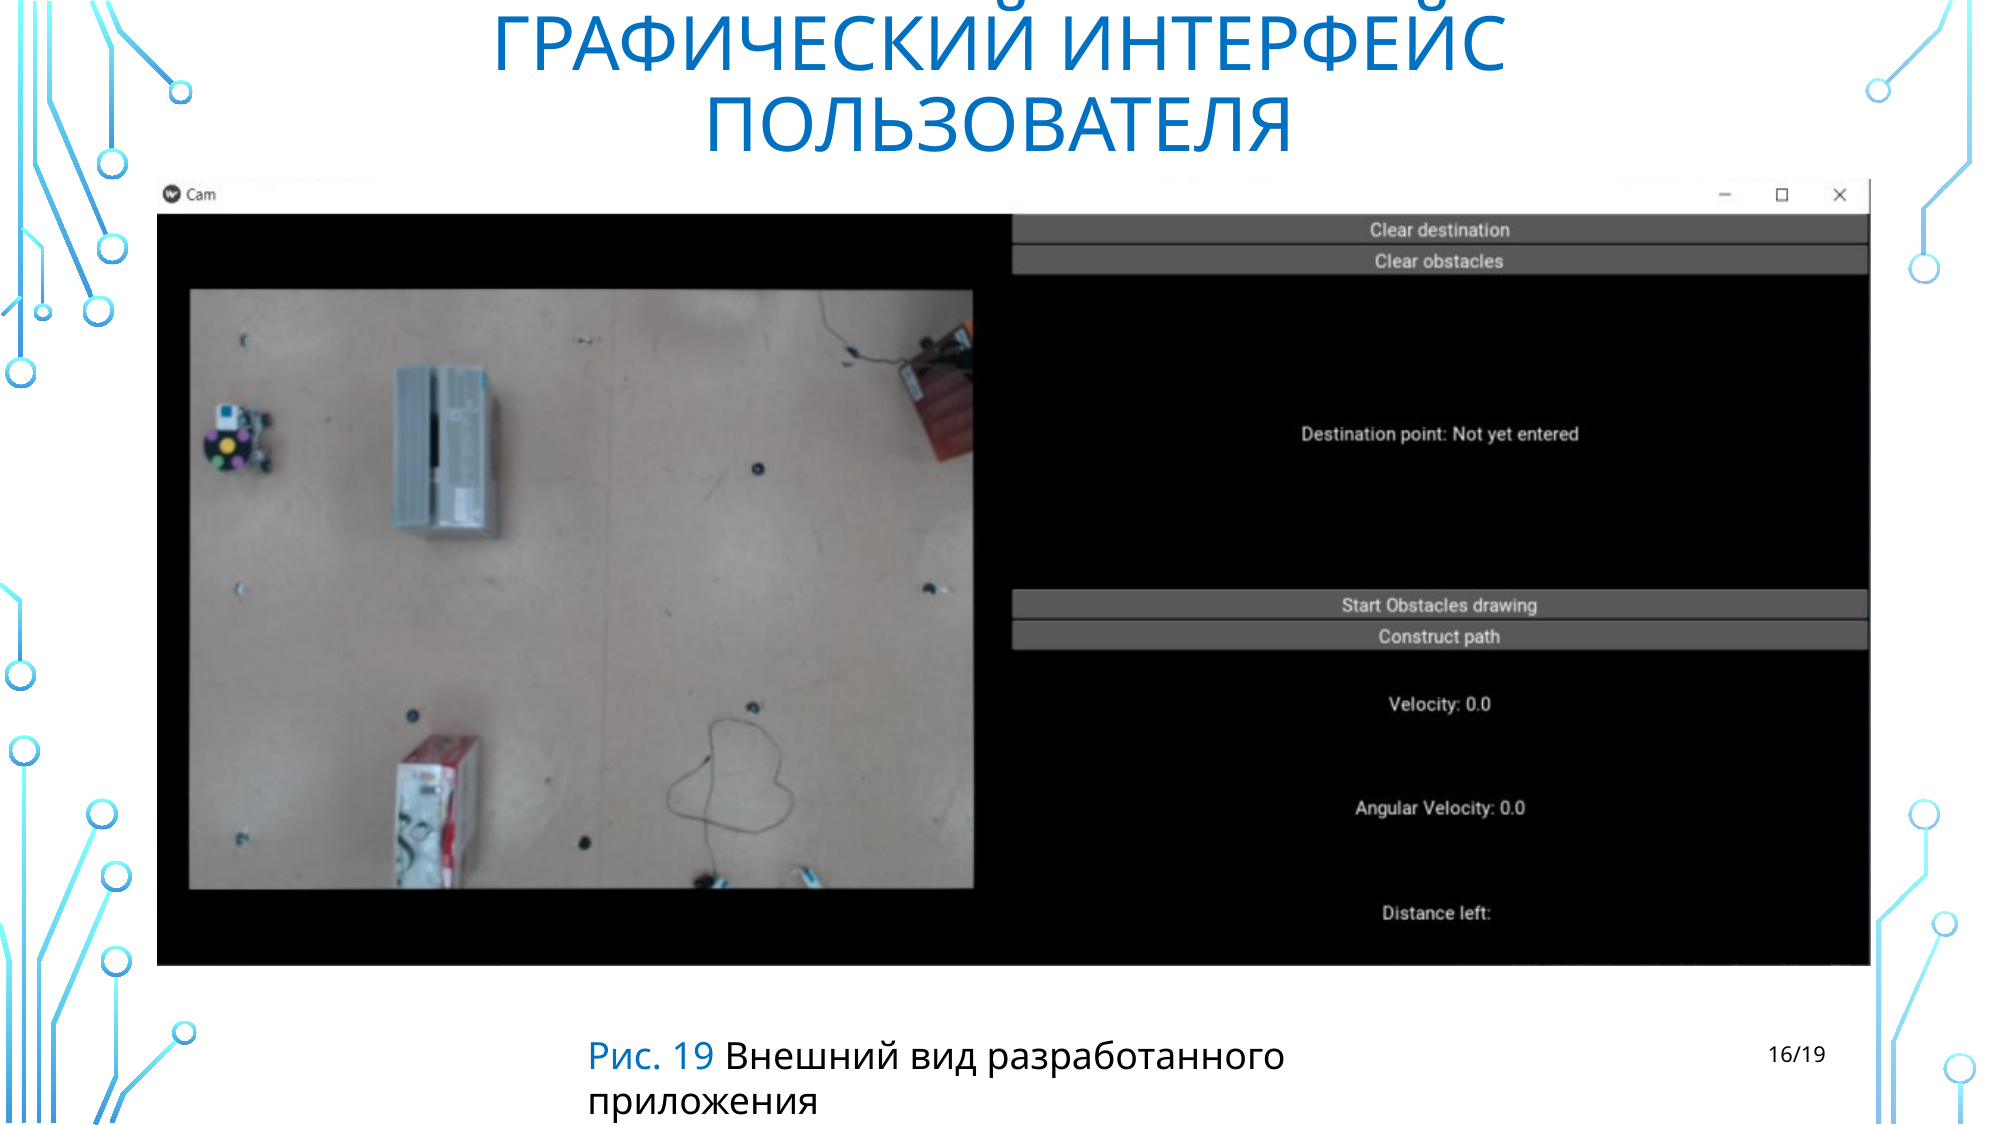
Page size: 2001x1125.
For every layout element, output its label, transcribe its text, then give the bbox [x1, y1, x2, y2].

slide_number 16/19 [1714, 1025, 1841, 1086]
title Графический интерфейс пользователя [187, 30, 1813, 144]
text_box Рис. 19 Внешний вид разработанного приложения [572, 1024, 1427, 1125]
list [156, 179, 1871, 966]
